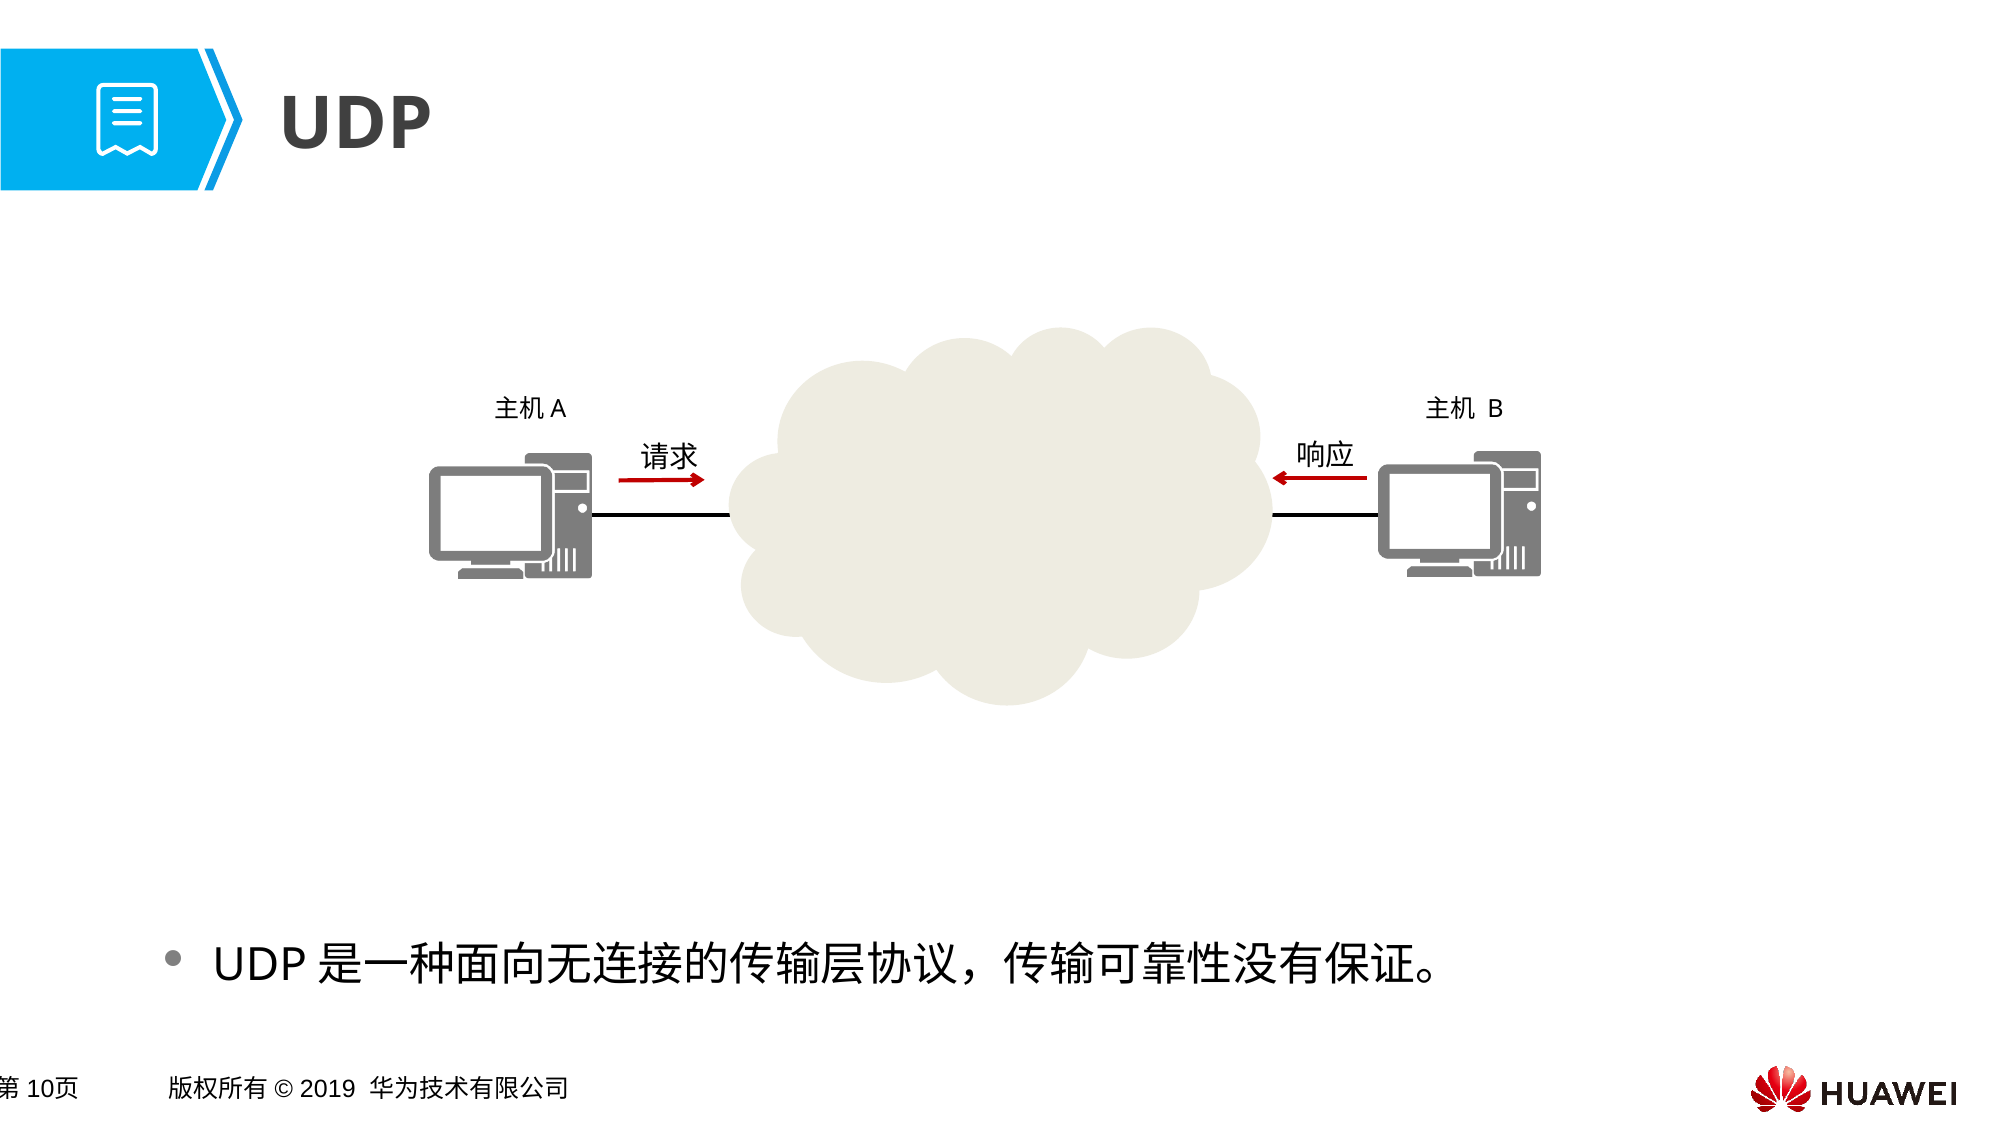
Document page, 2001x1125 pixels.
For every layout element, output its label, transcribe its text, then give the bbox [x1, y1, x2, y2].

picture [1751, 1066, 1956, 1112]
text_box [480, 326, 1518, 705]
picture [428, 453, 592, 579]
list UDP是一种面向无连接的传输层协议，传输可靠性没有保证。 [149, 202, 1883, 971]
title UDP [261, 67, 1875, 173]
picture [1377, 451, 1542, 578]
